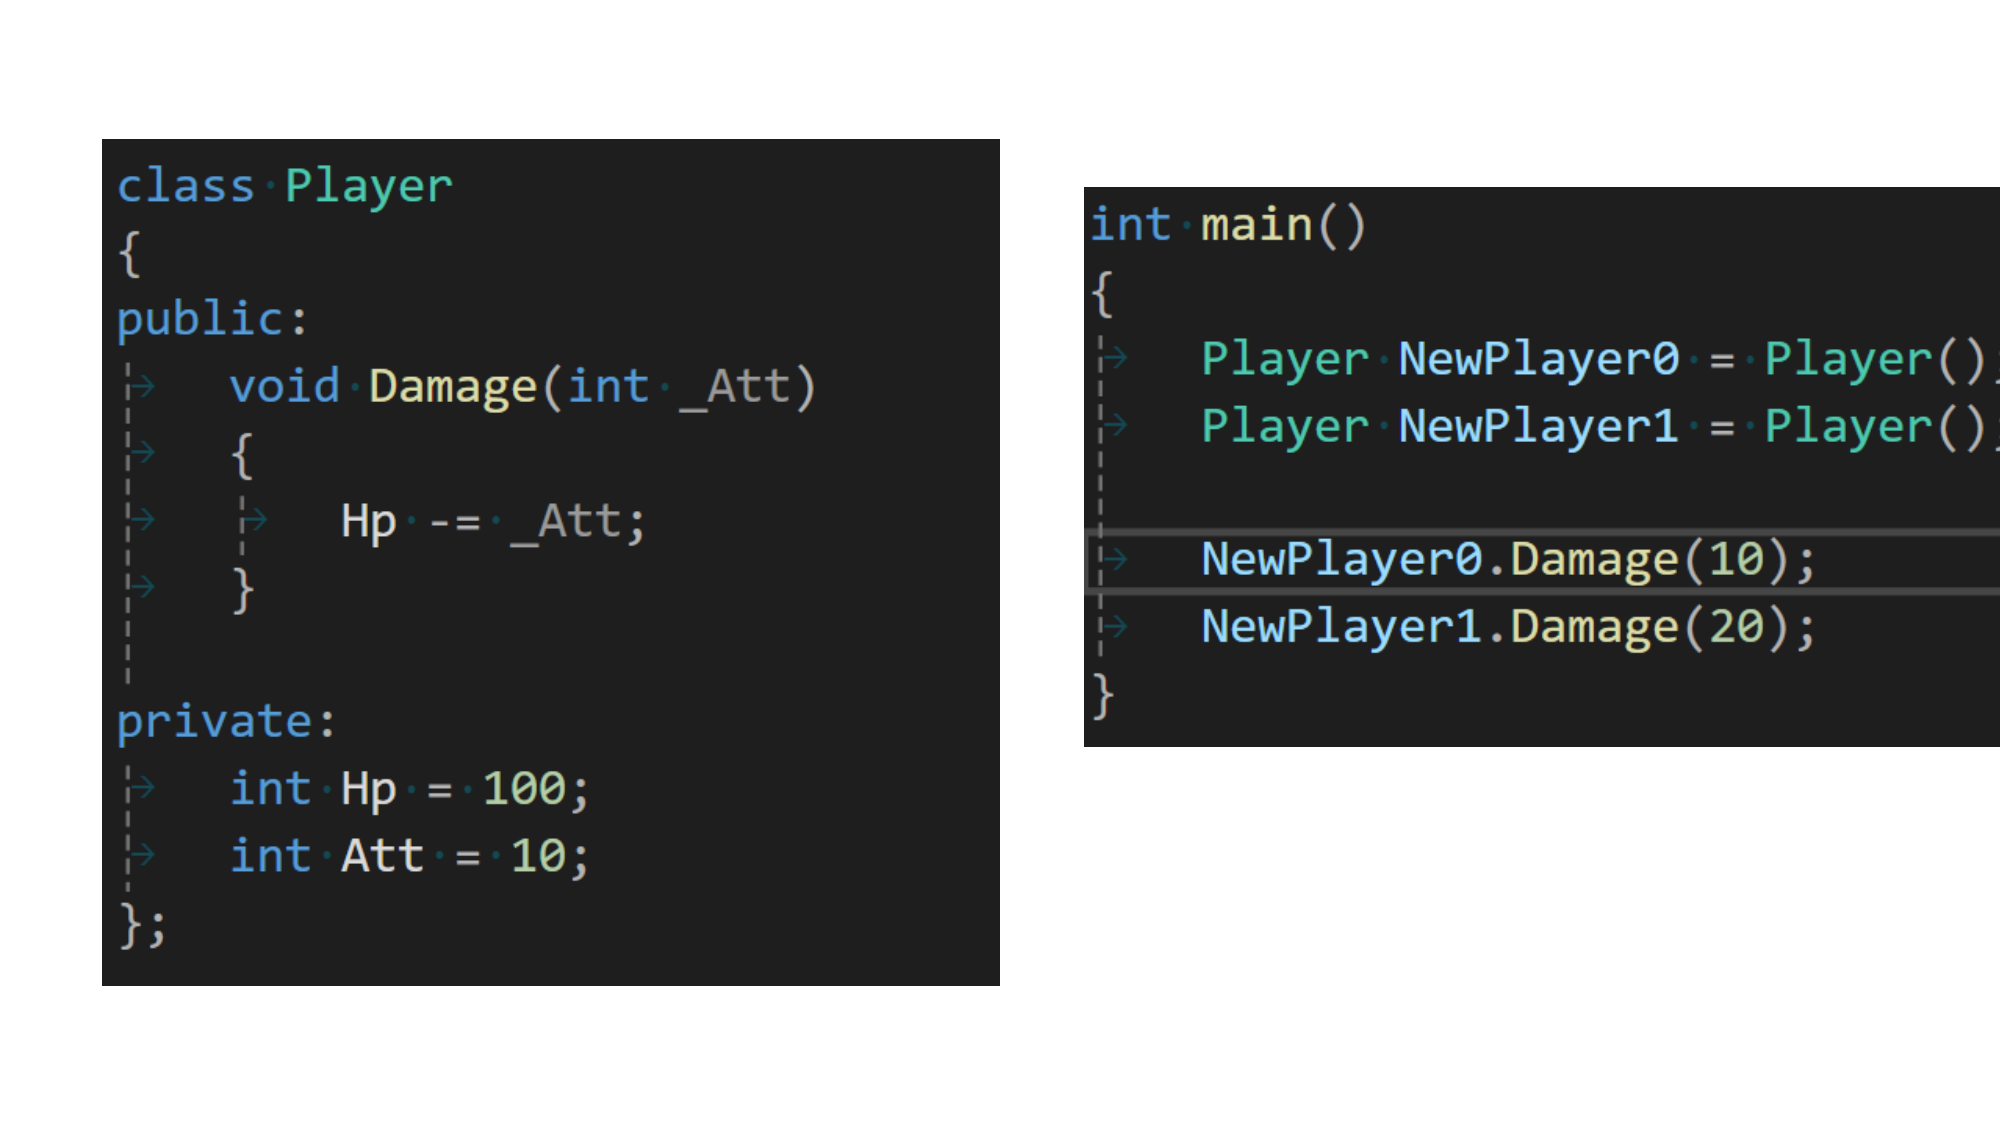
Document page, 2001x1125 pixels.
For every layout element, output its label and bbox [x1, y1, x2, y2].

picture [1083, 186, 2000, 748]
picture [102, 139, 1001, 986]
